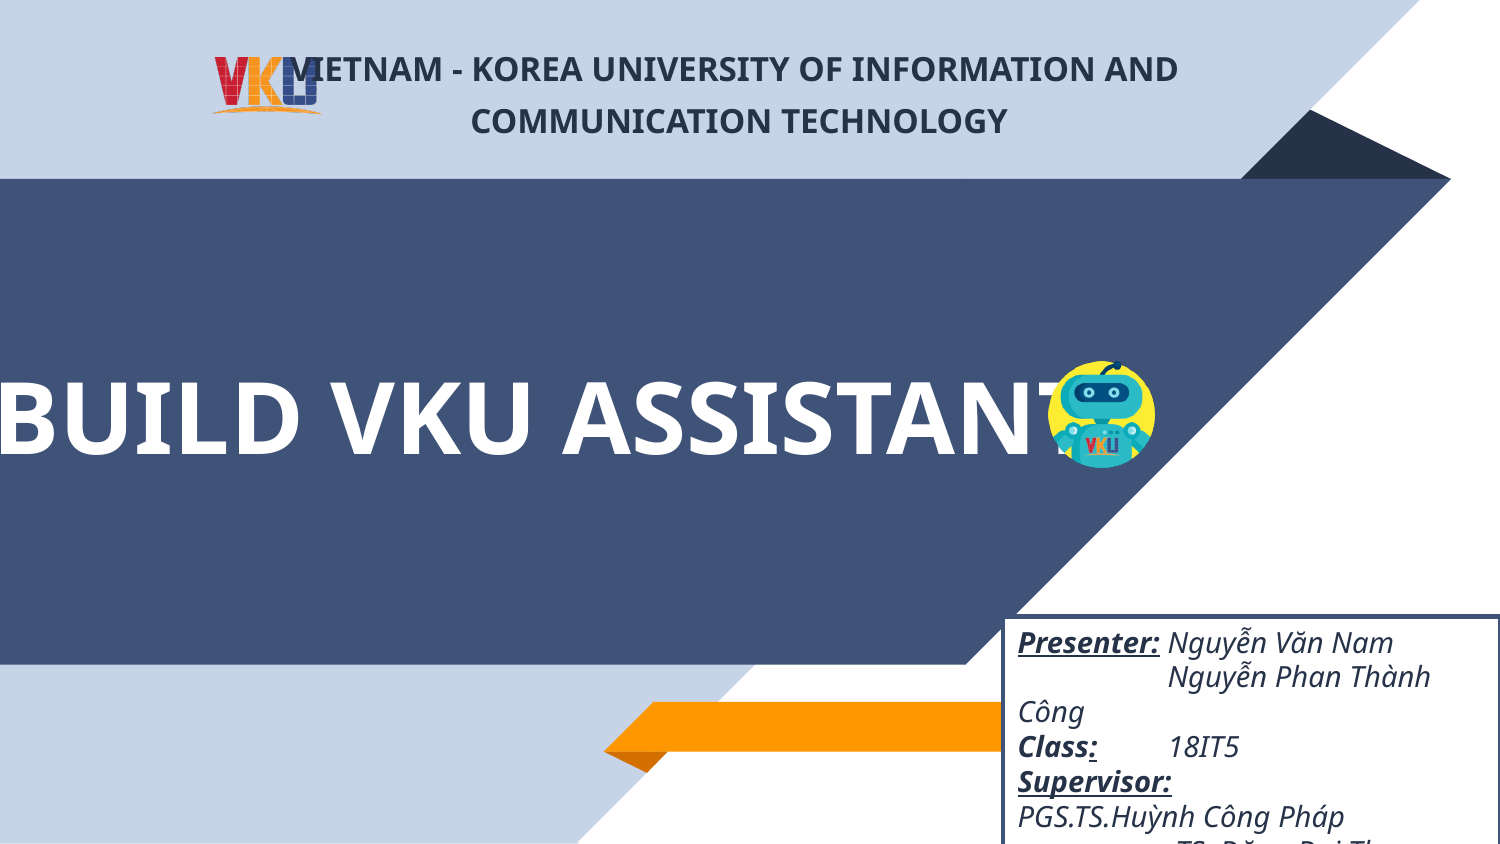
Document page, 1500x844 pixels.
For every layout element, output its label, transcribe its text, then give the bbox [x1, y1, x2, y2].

text_box VIETNAM - KOREA UNIVERSITY OF INFORMATION AND COMMUNICATION TECHNOLOGY [97, 40, 1382, 148]
text_box Presenter: Nguyễn Văn Nam Nguyễn Phan Thành Công Class: 18IT5 Supervisor: PGS.TS.Huỳnh Công Pháp TS. Đặng Đại Thọ ThS. Nguyễn Văn Bình [1001, 614, 1500, 844]
picture [207, 53, 323, 115]
title BUILD VKU ASSISTANT [0, 191, 1229, 637]
picture [1048, 360, 1156, 468]
